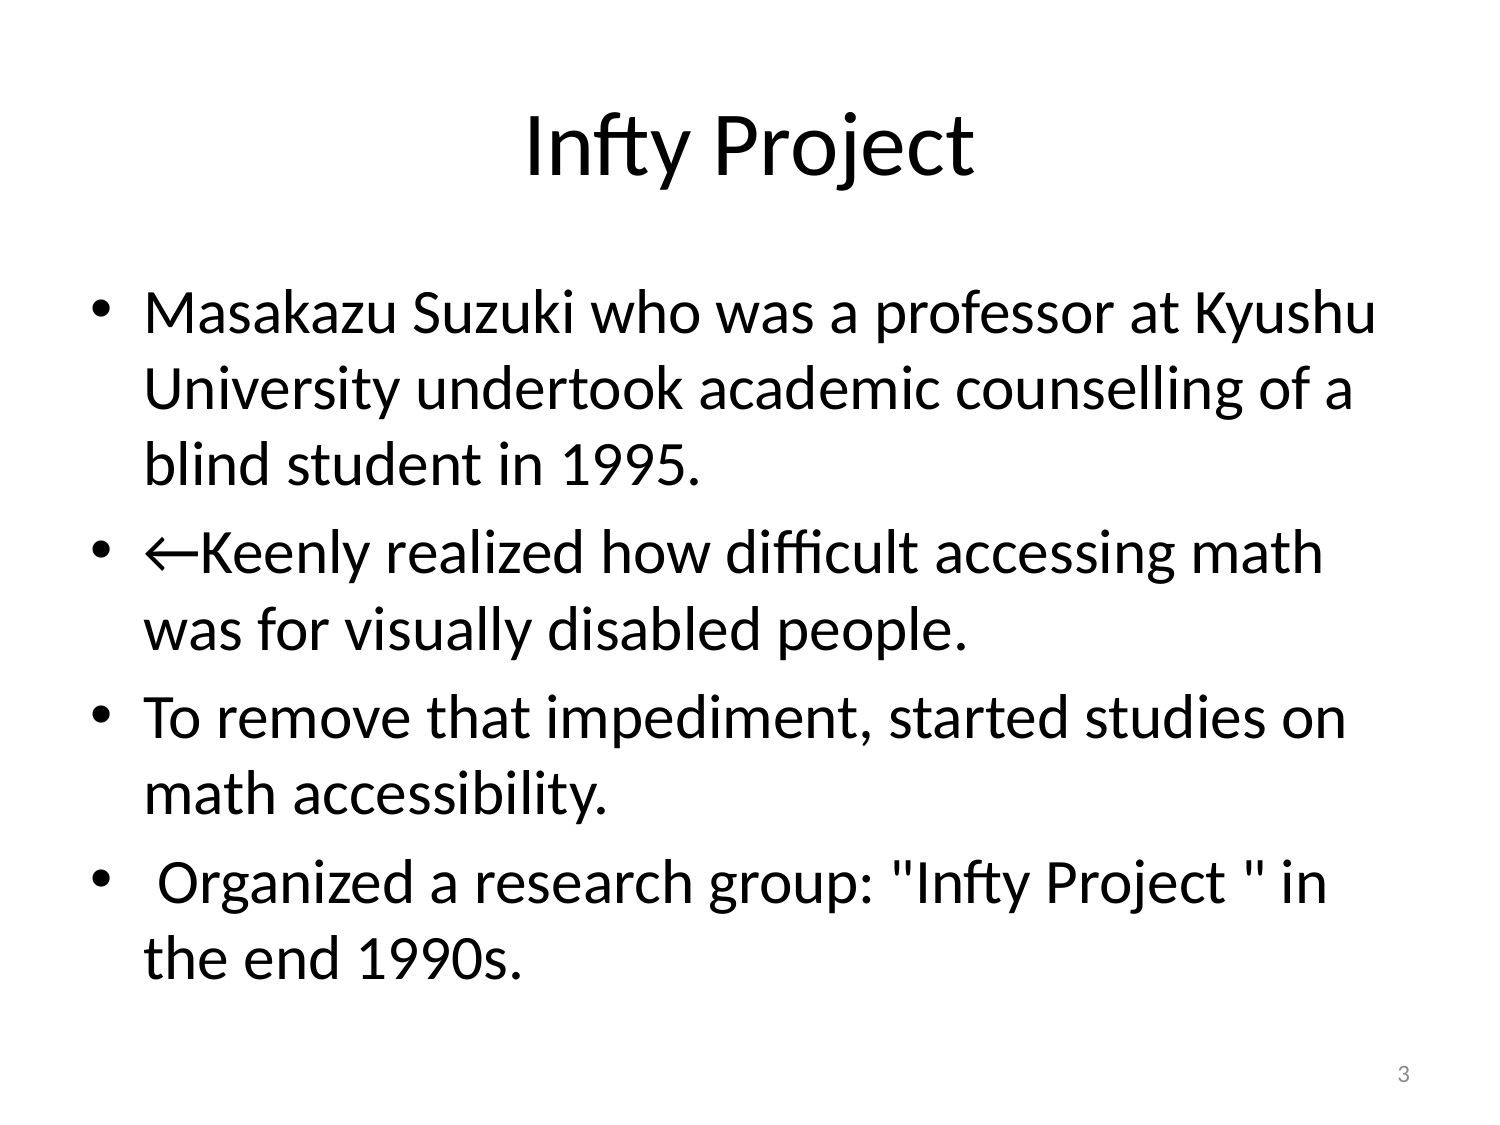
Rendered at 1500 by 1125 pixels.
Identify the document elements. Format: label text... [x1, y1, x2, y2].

list Masakazu Suzuki who was a professor at Kyushu University undertook academic counselling of a blind student in 1995. ←Keenly realized how difficult accessing math was for visually disabled people. To remove that impediment, started studies on math accessibility. Organized a research group: "Infty Project " in the end 1990s. [75, 262, 1425, 1005]
title Infty Project [75, 45, 1425, 233]
slide_number 3 [1074, 1042, 1425, 1103]
